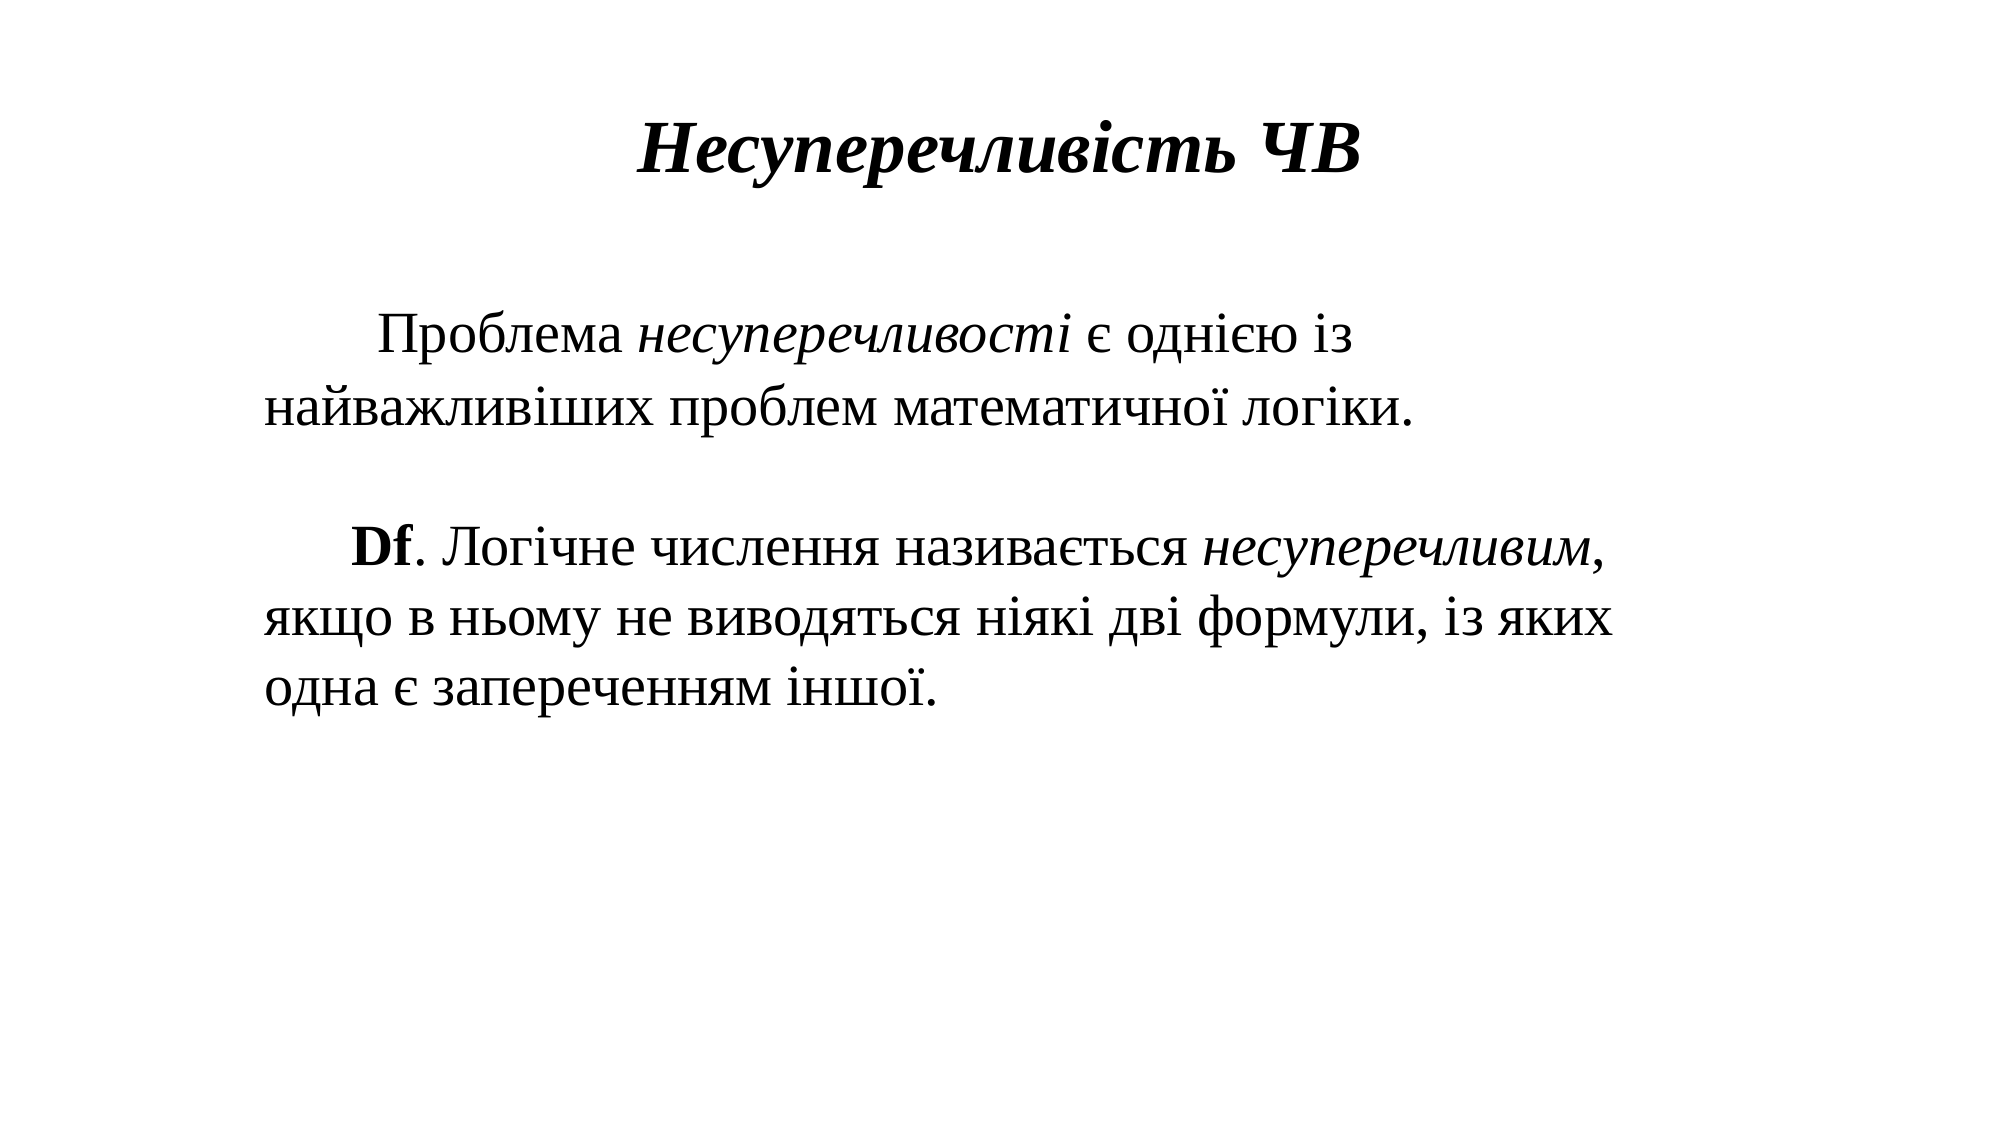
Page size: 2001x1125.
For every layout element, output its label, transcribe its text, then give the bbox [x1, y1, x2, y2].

text_box Несуперечливість ЧВ Проблема несуперечливості є однією із найважливіших проблем математичної логіки. Df. Логічне числення називається несуперечливим, якщо в ньому не виводяться ніякі дві формули, із яких одна є запереченням іншої. [249, 0, 1750, 815]
